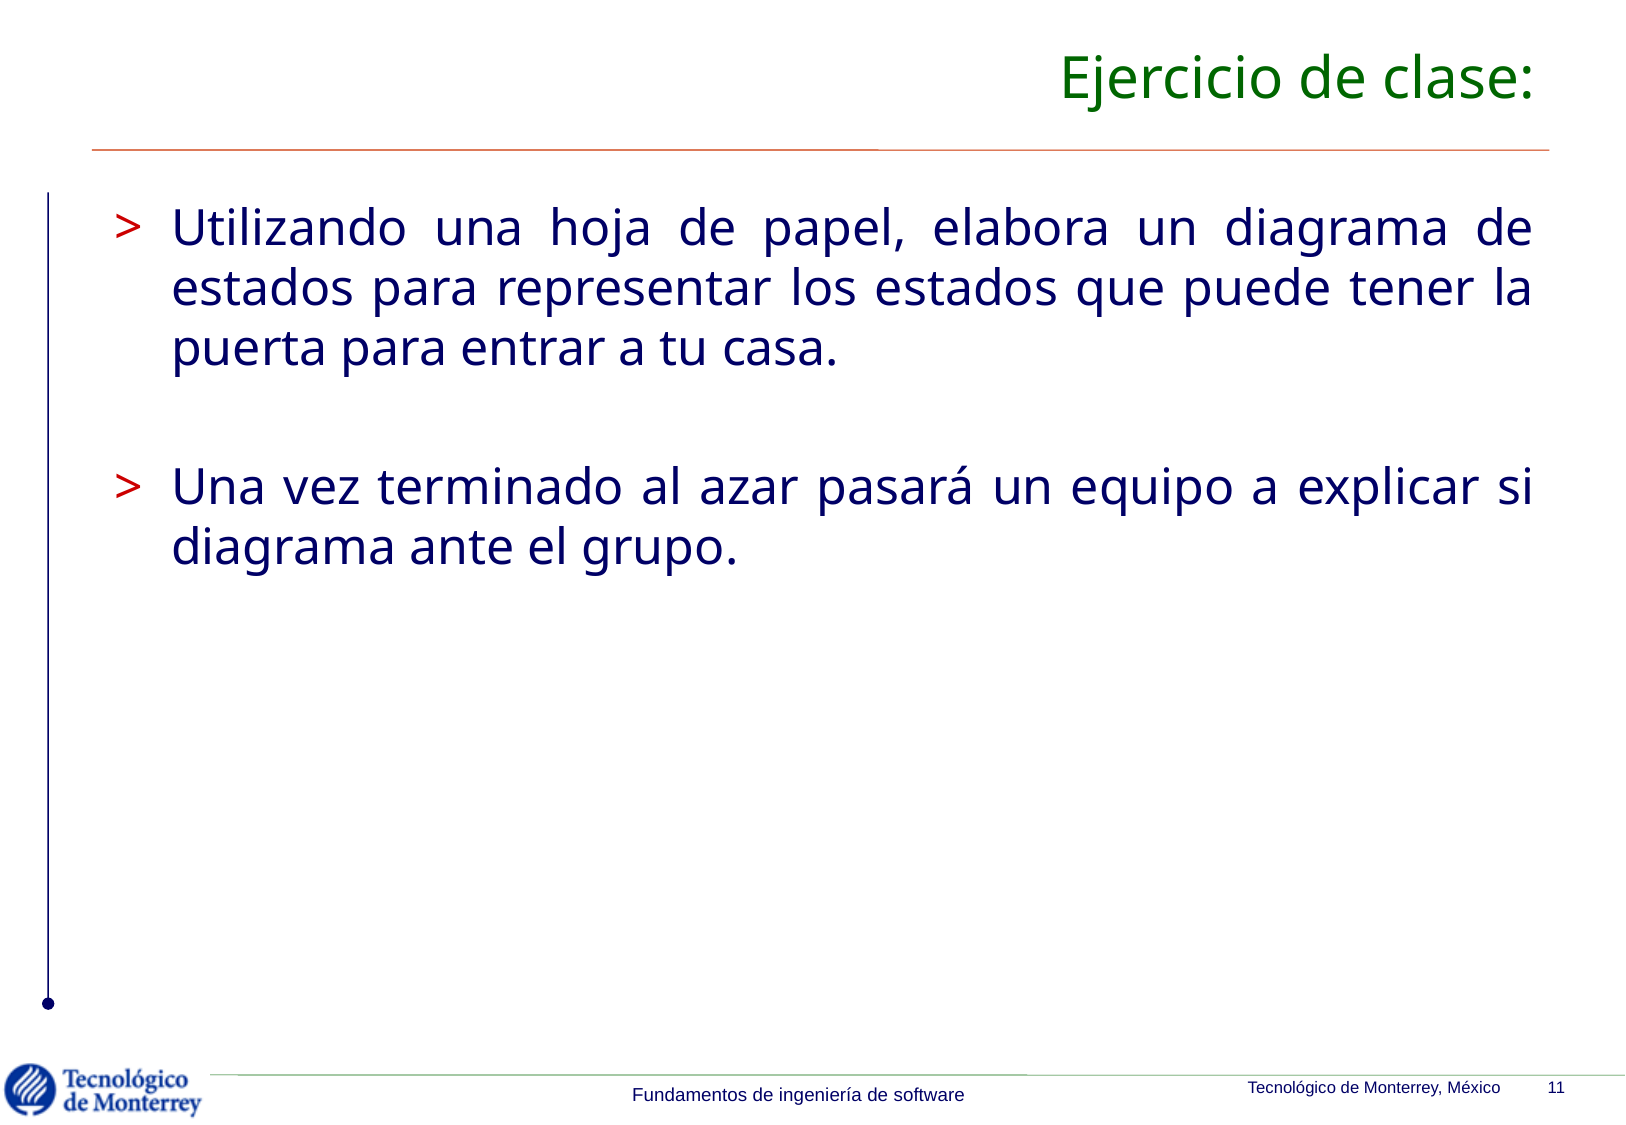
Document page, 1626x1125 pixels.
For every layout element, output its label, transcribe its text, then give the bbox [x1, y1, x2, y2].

title Ejercicio de clase: [99, 12, 1550, 138]
picture [0, 1062, 210, 1125]
text_box Utilizando una hoja de papel, elabora un diagrama de estados para representar los estados que puede tener la puerta para entrar a tu casa. Una vez terminado al azar pasará un equipo a explicar si diagrama ante el grupo. [99, 187, 1550, 943]
